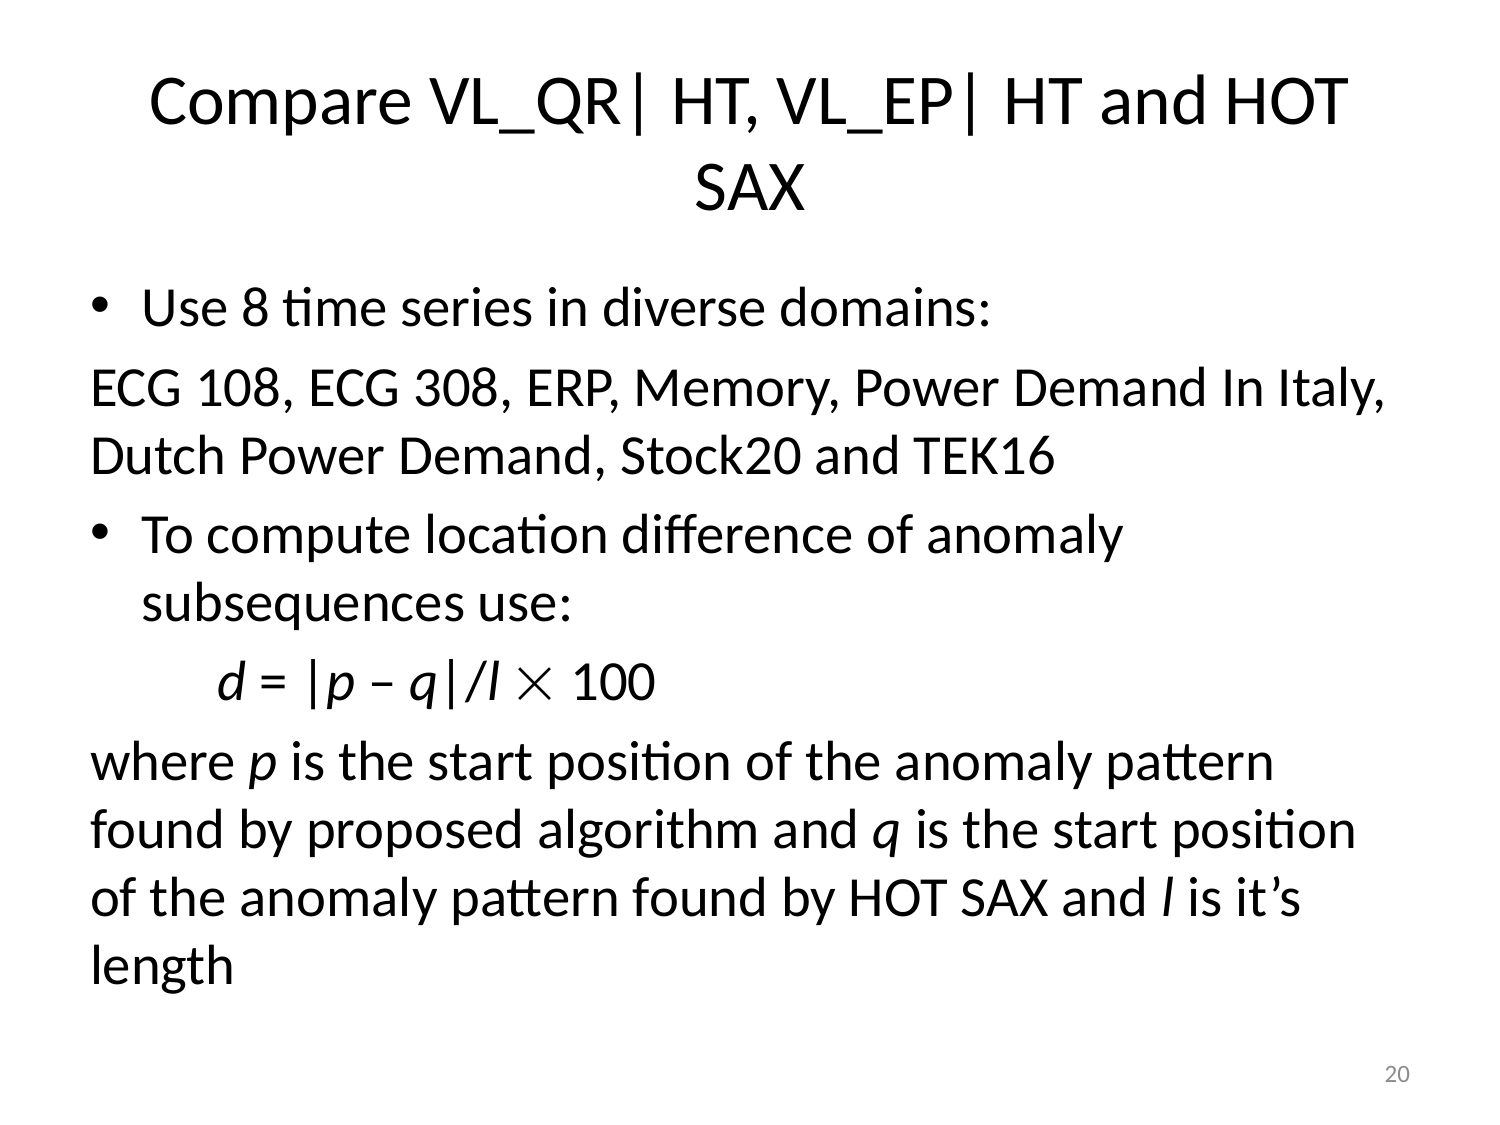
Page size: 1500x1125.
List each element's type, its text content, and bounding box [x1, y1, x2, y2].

title Compare VL_QR| HT, VL_EP| HT and HOT SAX [75, 45, 1425, 233]
list Use 8 time series in diverse domains: ECG 108, ECG 308, ERP, Memory, Power Demand In Italy, Dutch Power Demand, Stock20 and TEK16 To compute location difference of anomaly subsequences use: d = |p – q|/l  100 where p is the start position of the anomaly pattern found by proposed algorithm and q is the start position of the anomaly pattern found by HOT SAX and l is it’s length [75, 262, 1425, 1005]
slide_number 20 [1074, 1042, 1425, 1103]
